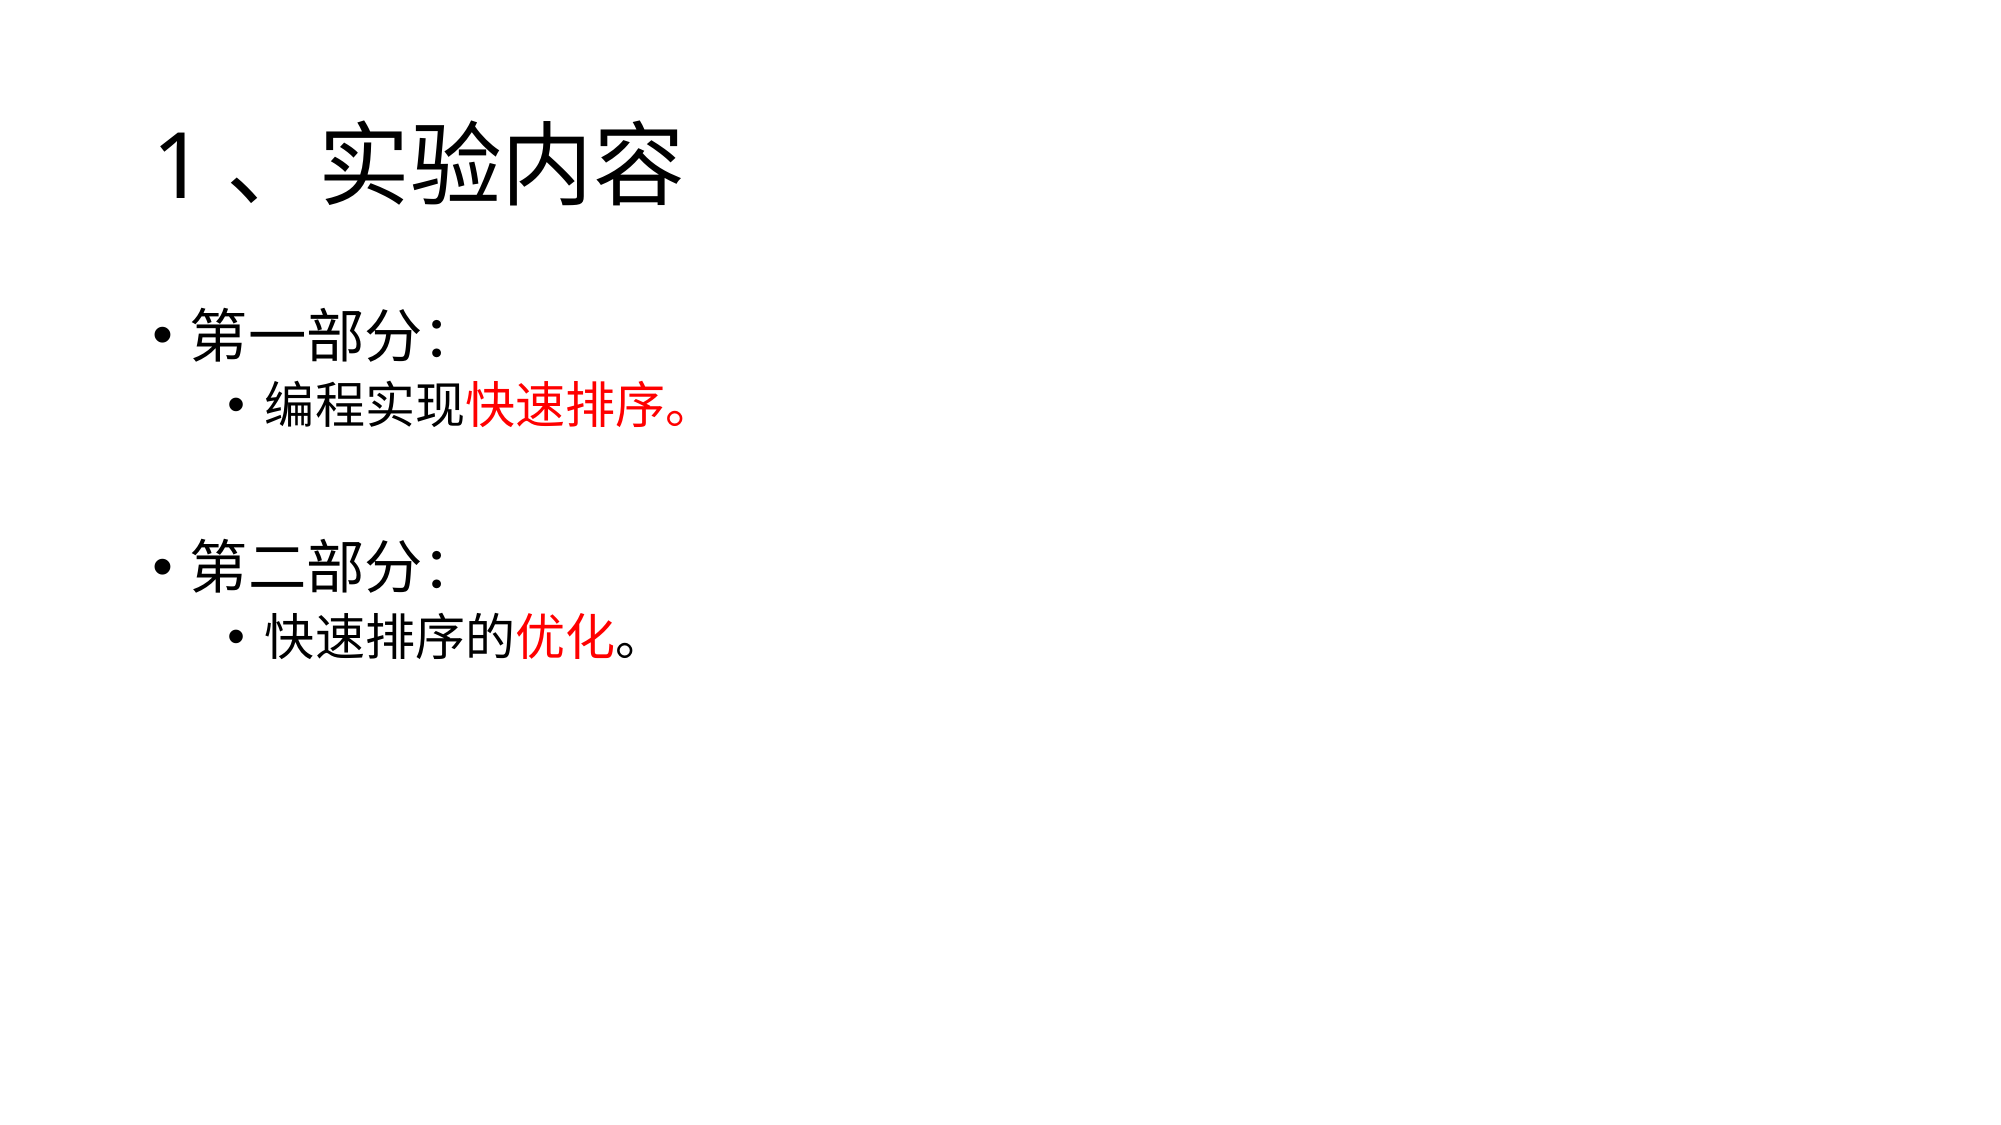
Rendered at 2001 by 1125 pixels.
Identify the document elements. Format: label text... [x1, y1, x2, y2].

title 1、实验内容 [137, 59, 1863, 278]
list 第一部分： 编程实现快速排序。 第二部分： 快速排序的优化。 [137, 299, 1863, 1014]
